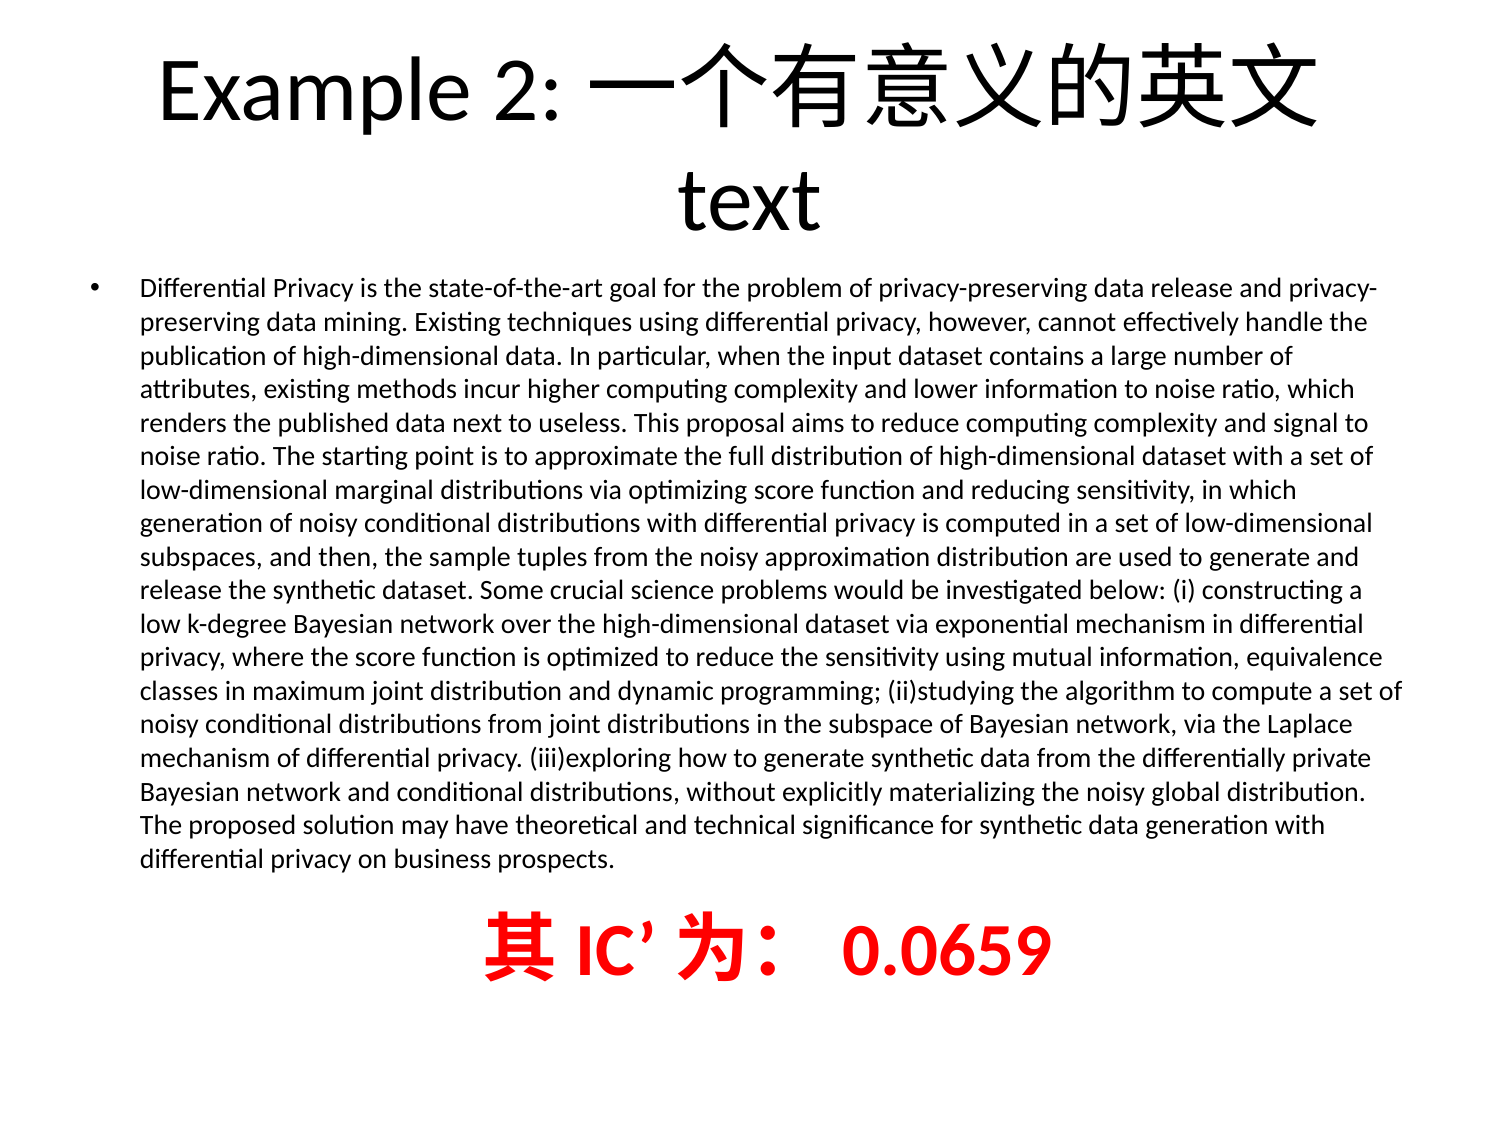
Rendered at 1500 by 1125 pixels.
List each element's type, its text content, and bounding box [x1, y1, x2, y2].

text_box 其IC’为：0.0659 [171, 893, 1365, 998]
title Example 2:一个有意义的英文text [75, 45, 1425, 233]
list Differential Privacy is the state-of-the-art goal for the problem of privacy-preserving data release and privacy-preserving data mining. Existing techniques using differential privacy, however, cannot effectively handle the publication of high-dimensional data. In particular, when the input dataset contains a large number of attributes, existing methods incur higher computing complexity and lower information to noise ratio, which renders the published data next to useless. This proposal aims to reduce computing complexity and signal to noise ratio. The starting point is to approximate the full distribution of high-dimensional dataset with a set of low-dimensional marginal distributions via optimizing score function and reducing sensitivity, in which generation of noisy conditional distributions with differential privacy is computed in a set of low-dimensional subspaces, and then, the sample tuples from the noisy approximation distribution are used to generate and release the synthetic dataset. Some crucial science problems would be investigated below: (i) constructing a low k-degree Bayesian network over the high-dimensional dataset via exponential mechanism in differential privacy, where the score function is optimized to reduce the sensitivity using mutual information, equivalence classes in maximum joint distribution and dynamic programming; (ii)studying the algorithm to compute a set of noisy conditional distributions from joint distributions in the subspace of Bayesian network, via the Laplace mechanism of differential privacy. (iii)exploring how to generate synthetic data from the differentially private Bayesian network and conditional distributions, without explicitly materializing the noisy global distribution. The proposed solution may have theoretical and technical significance for synthetic data generation with differential privacy on business prospects. [75, 262, 1425, 882]
